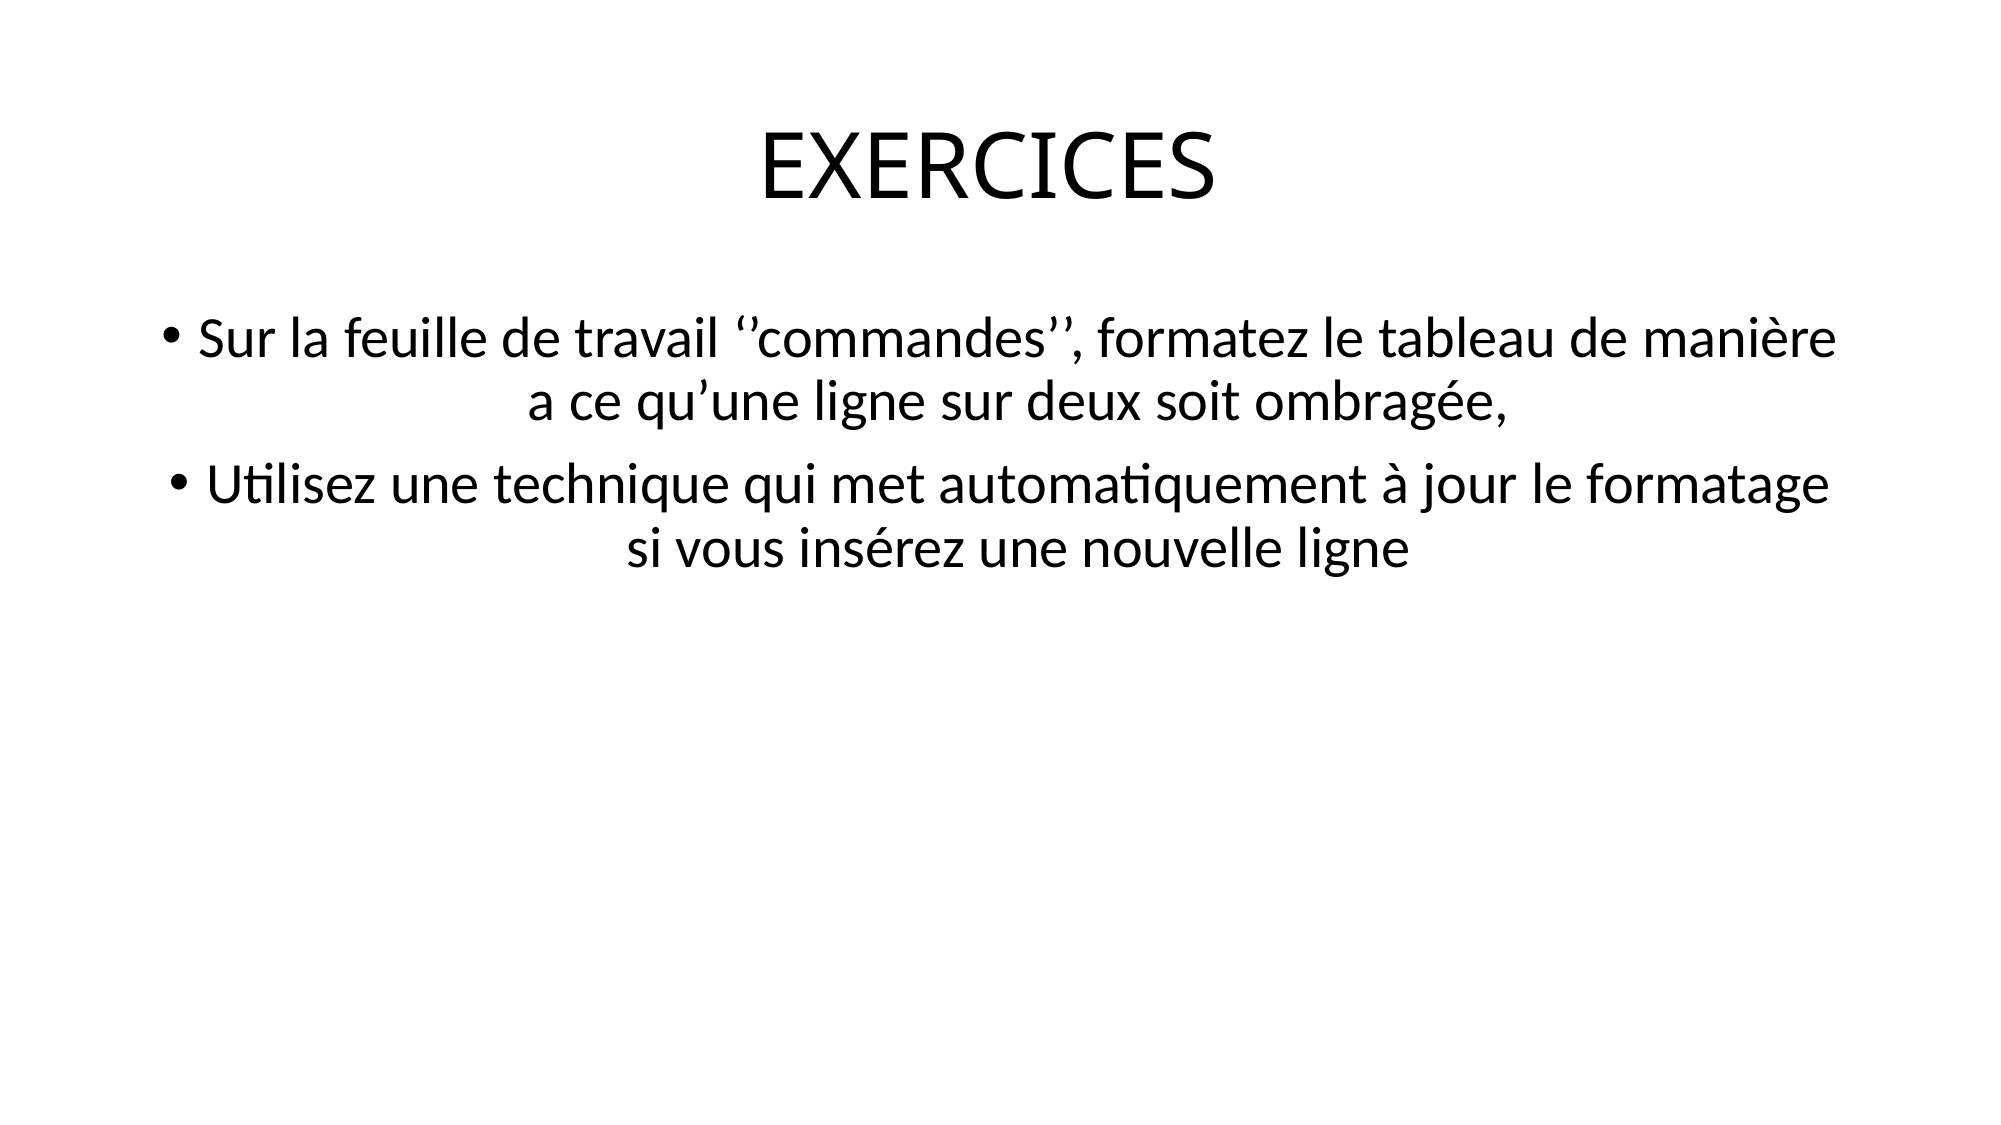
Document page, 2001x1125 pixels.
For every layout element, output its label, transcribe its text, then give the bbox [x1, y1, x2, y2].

list Sur la feuille de travail ‘’commandes’’, formatez le tableau de manière a ce qu’une ligne sur deux soit ombragée, Utilisez une technique qui met automatiquement à jour le formatage si vous insérez une nouvelle ligne [137, 299, 1863, 661]
title EXERCICES [137, 59, 1863, 278]
